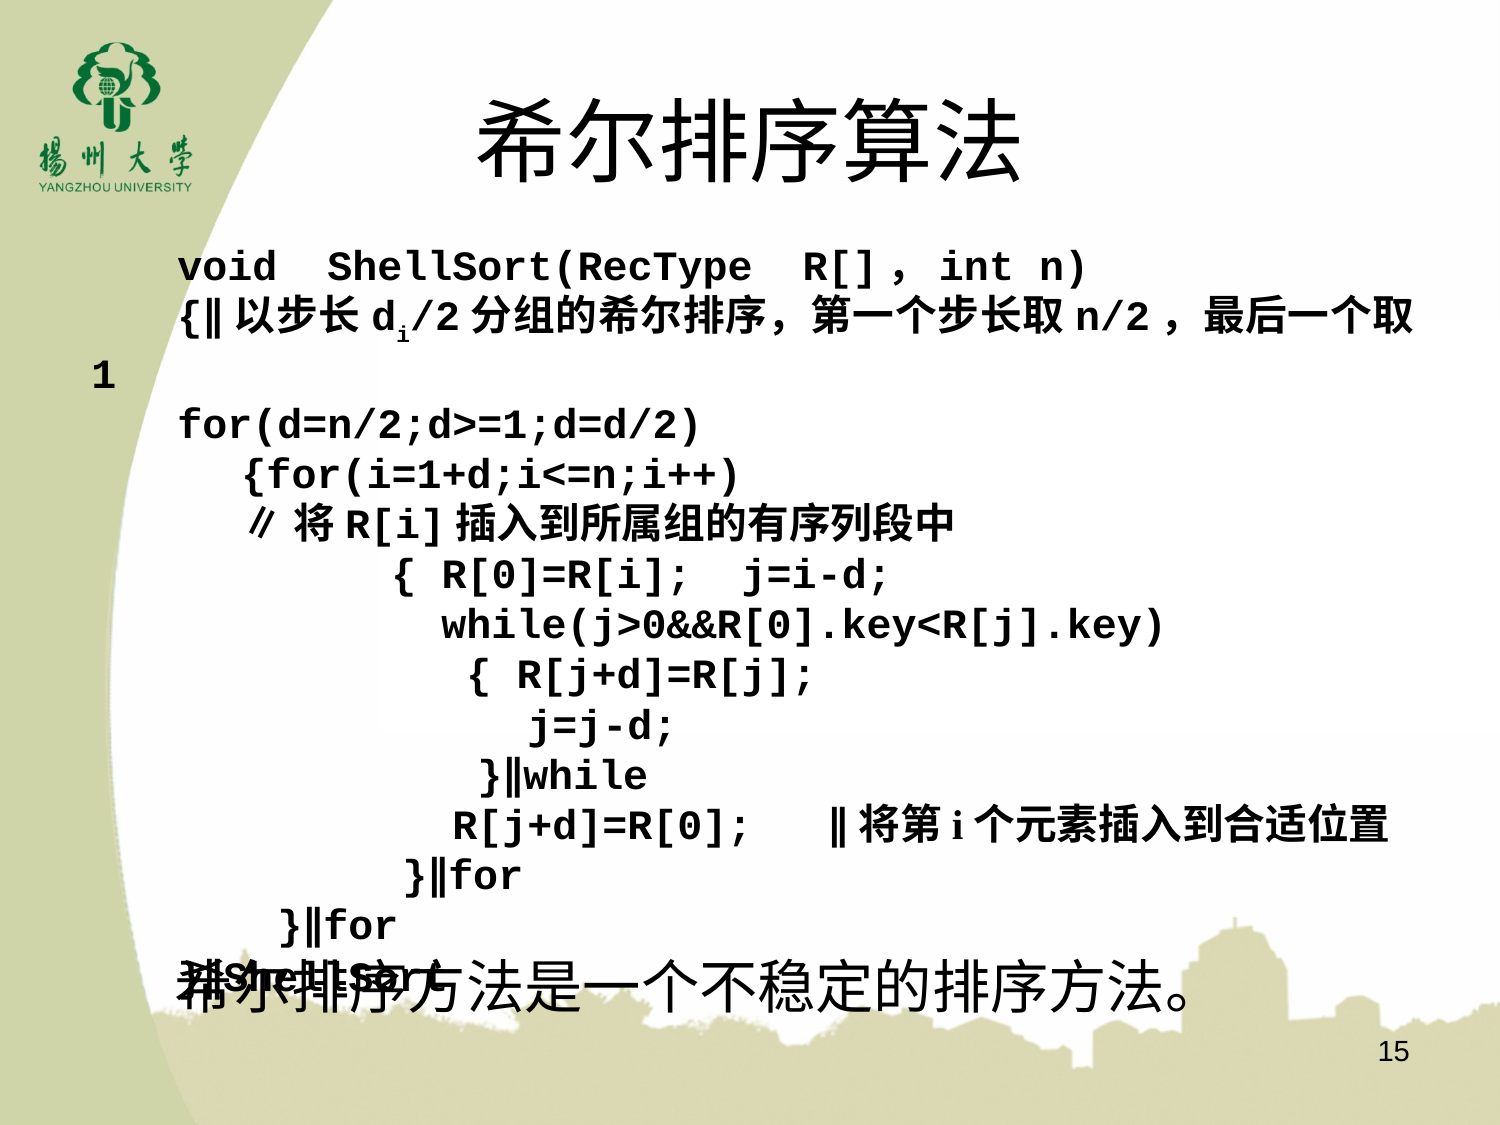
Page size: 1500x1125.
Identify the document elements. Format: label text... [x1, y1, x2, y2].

text_box void ShellSort(RecType R[]，int n) {∥以步长di/2分组的希尔排序，第一个步长取n/2，最后一个取1 for(d=n/2;d>=1;d=d/2) {for(i=1+d;i<=n;i++) ∥将R[i]插入到所属组的有序列段中 { R[0]=R[i]; j=i-d; while(j>0&&R[0].key<R[j].key) { R[j+d]=R[j]; j=j-d; }∥while R[j+d]=R[0]; ∥将第i个元素插入到合适位置 }∥for }∥for }∥ShellSort [76, 231, 1440, 1008]
slide_number 15 [1074, 1024, 1426, 1103]
text_box 希尔排序方法是一个不稳定的排序方法。 [160, 942, 1239, 1028]
picture [0, 0, 1500, 1125]
title 希尔排序算法 [74, 44, 1426, 233]
